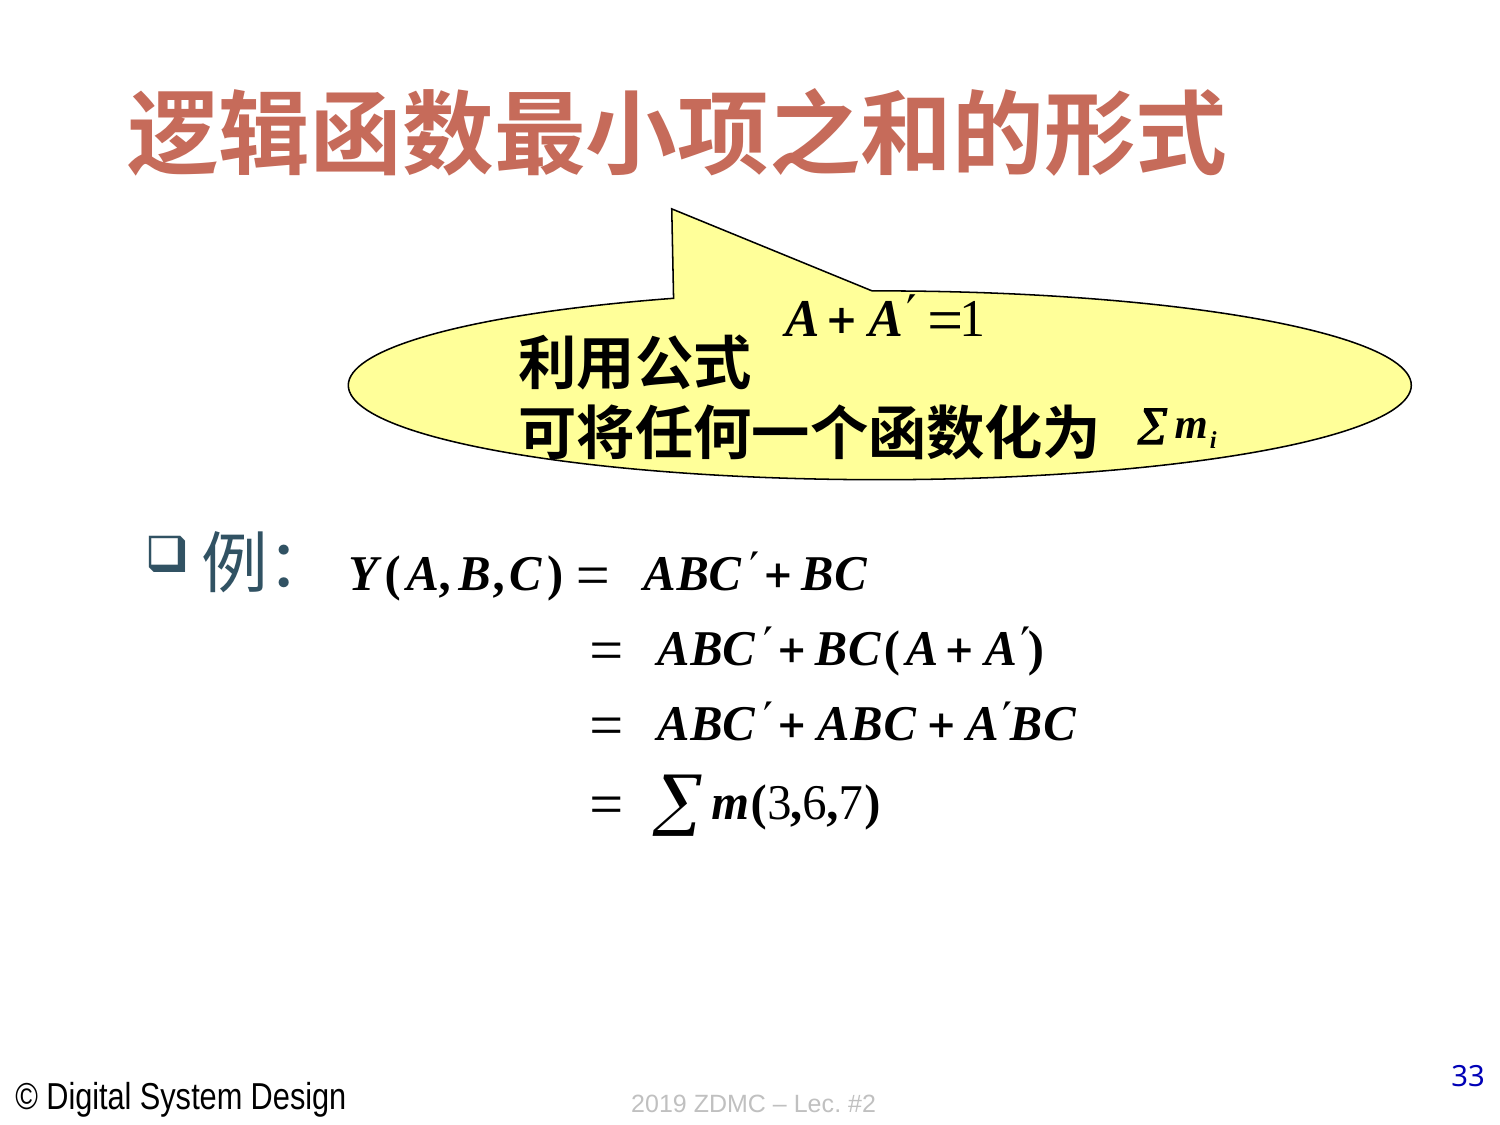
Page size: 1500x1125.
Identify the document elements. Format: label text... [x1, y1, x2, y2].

text_box 利用公式 可将任何一个函数化为 [348, 208, 1412, 480]
list 例： [130, 513, 475, 857]
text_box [1129, 393, 1232, 459]
slide_number 33 [1187, 1050, 1500, 1125]
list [772, 286, 988, 346]
footer 2019 ZDMC – Lec. #2 [388, 1048, 1120, 1125]
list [344, 539, 1090, 850]
title 逻辑函数最小项之和的形式 [112, 37, 1388, 225]
